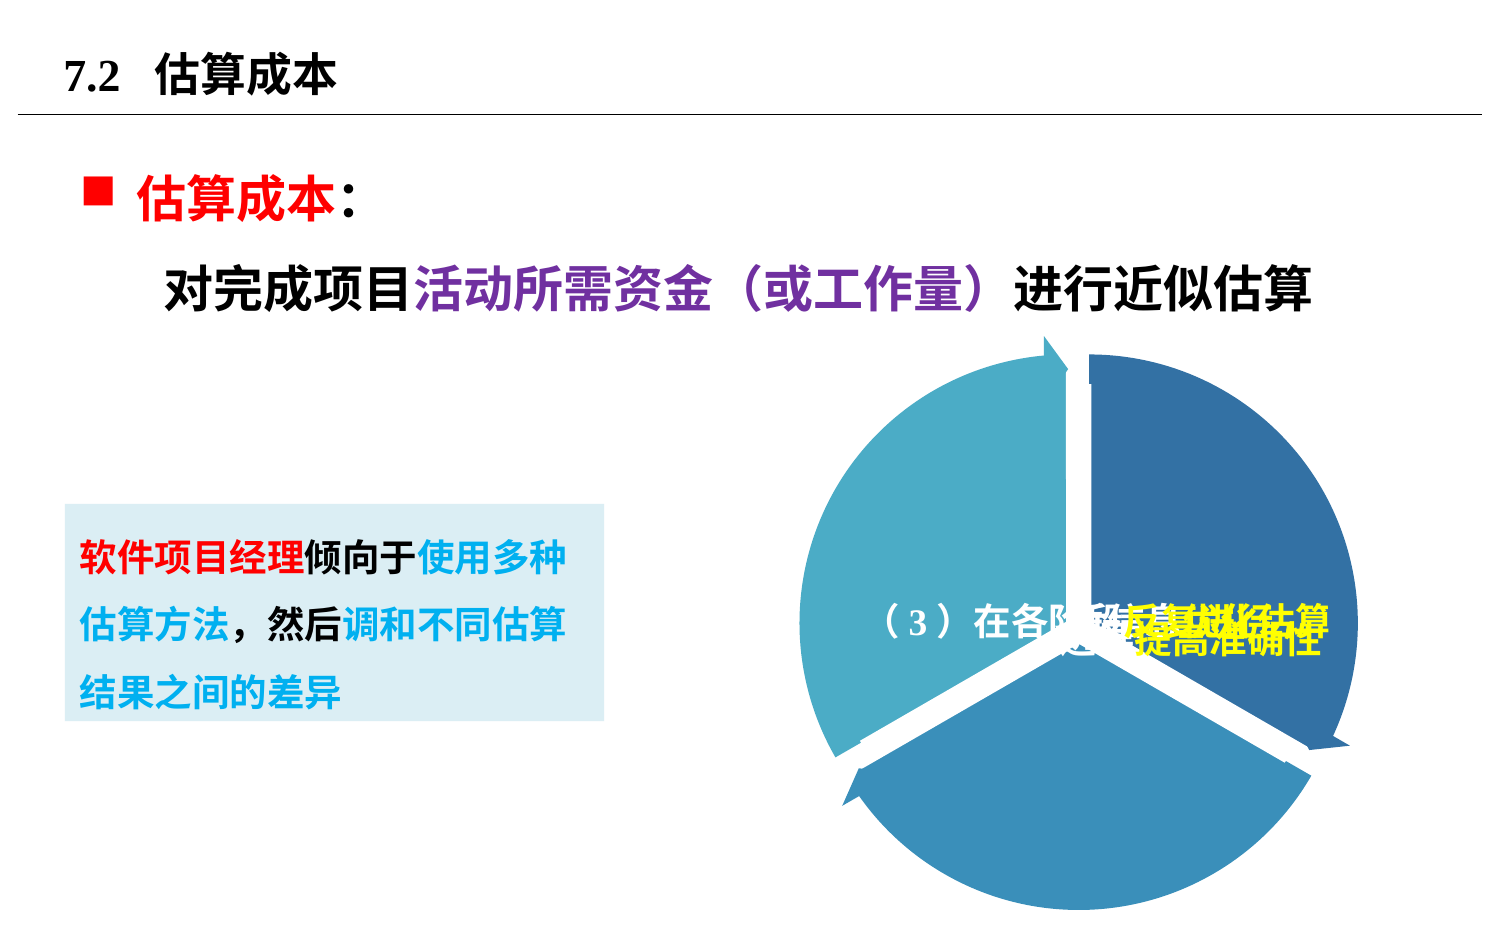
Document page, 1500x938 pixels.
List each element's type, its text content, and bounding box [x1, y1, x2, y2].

text_box 估算成本： 对完成项目活动所需资金（或工作量）进行近似估算 [64, 129, 1412, 716]
title 7.2 估算成本 [48, 19, 1140, 127]
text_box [690, 326, 1467, 938]
text_box 软件项目经理倾向于使用多种估算方法，然后调和不同估算结果之间的差异 [64, 503, 605, 722]
